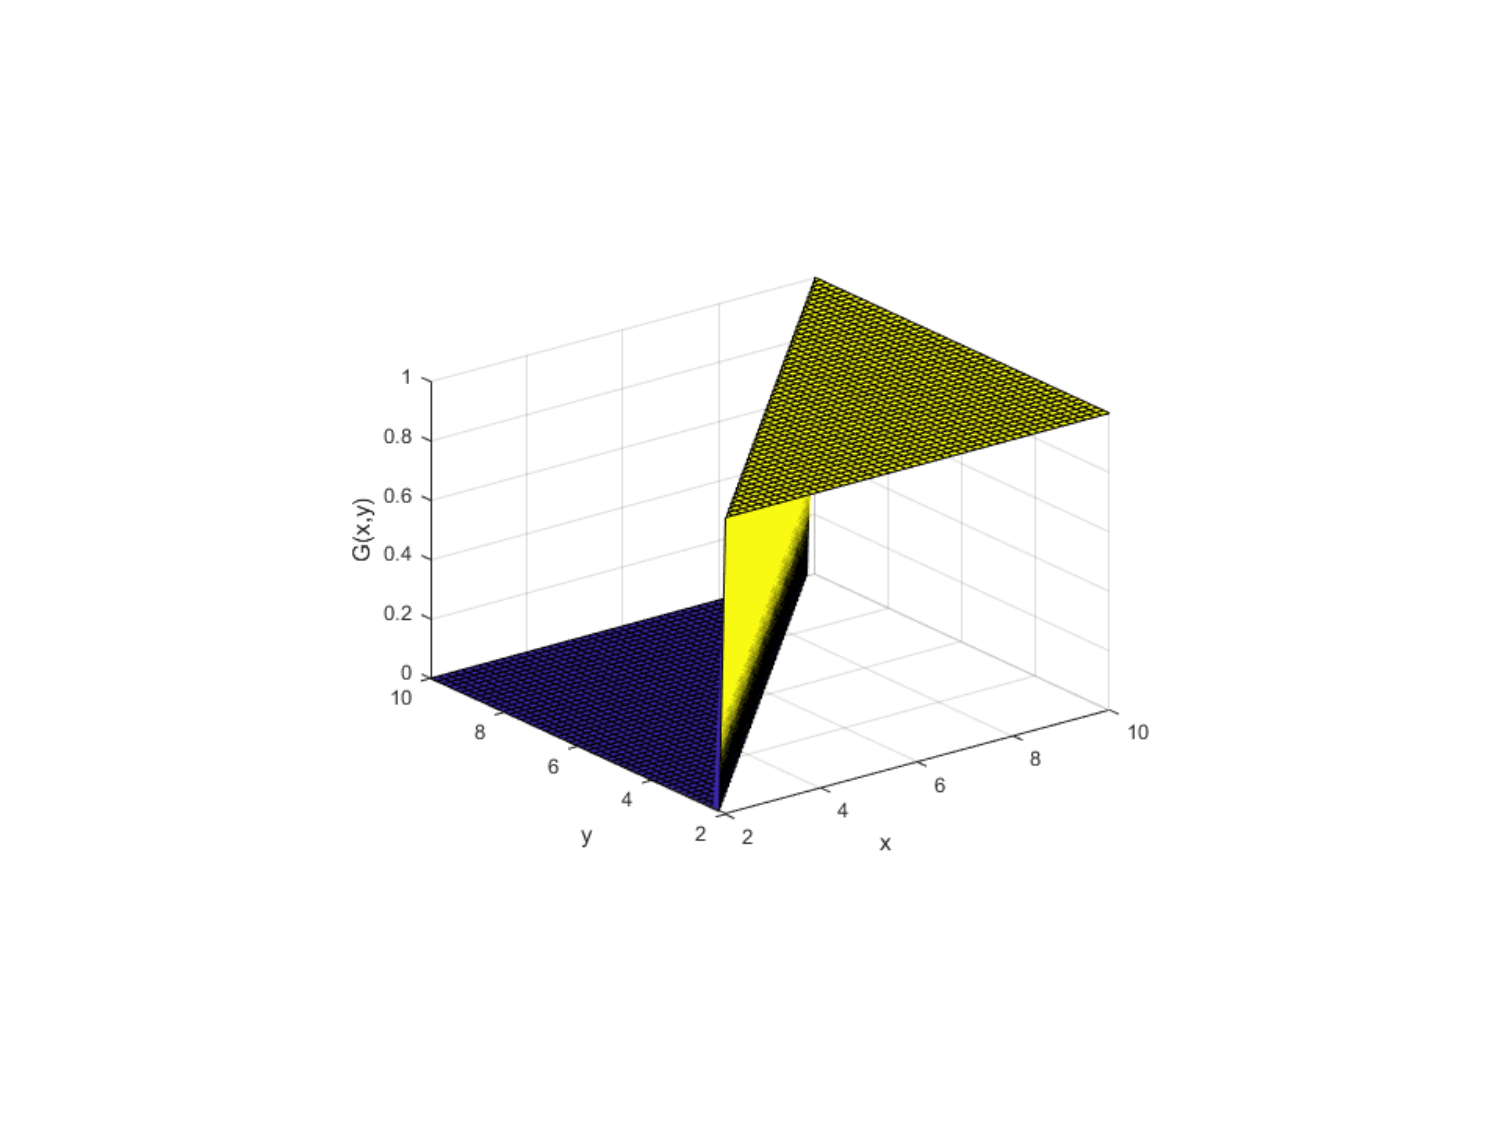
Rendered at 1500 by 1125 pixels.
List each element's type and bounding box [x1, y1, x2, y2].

picture [326, 251, 1174, 874]
